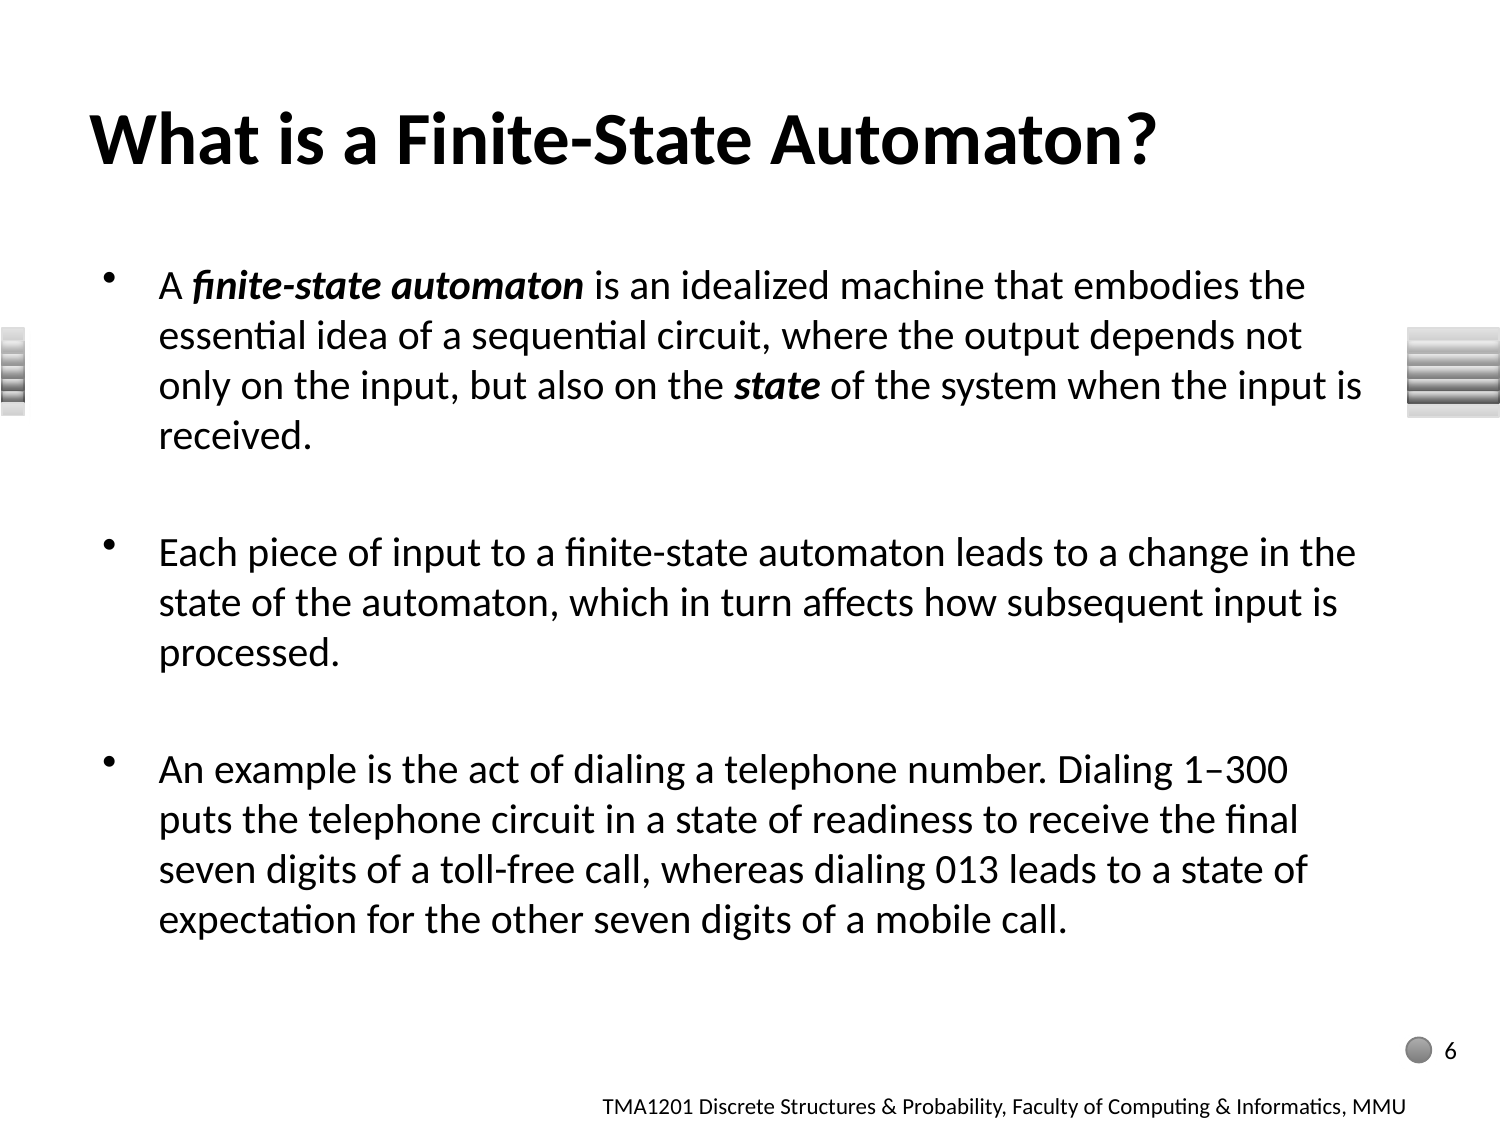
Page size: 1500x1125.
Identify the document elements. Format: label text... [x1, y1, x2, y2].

text_box 6 [1429, 1012, 1500, 1088]
list A finite-state automaton is an idealized machine that embodies the essential idea of a sequential circuit, where the output depends not only on the input, but also on the state of the system when the input is received. Each piece of input to a finite-state automaton leads to a change in the state of the automaton, which in turn affects how subsequent input is processed. An example is the act of dialing a telephone number. Dialing 1–300 puts the telephone circuit in a state of readiness to receive the final seven digits of a toll-free call, whereas dialing 013 leads to a state of expectation for the other seven digits of a mobile call. [87, 249, 1388, 1000]
title What is a Finite-State Automaton? [75, 0, 1338, 188]
